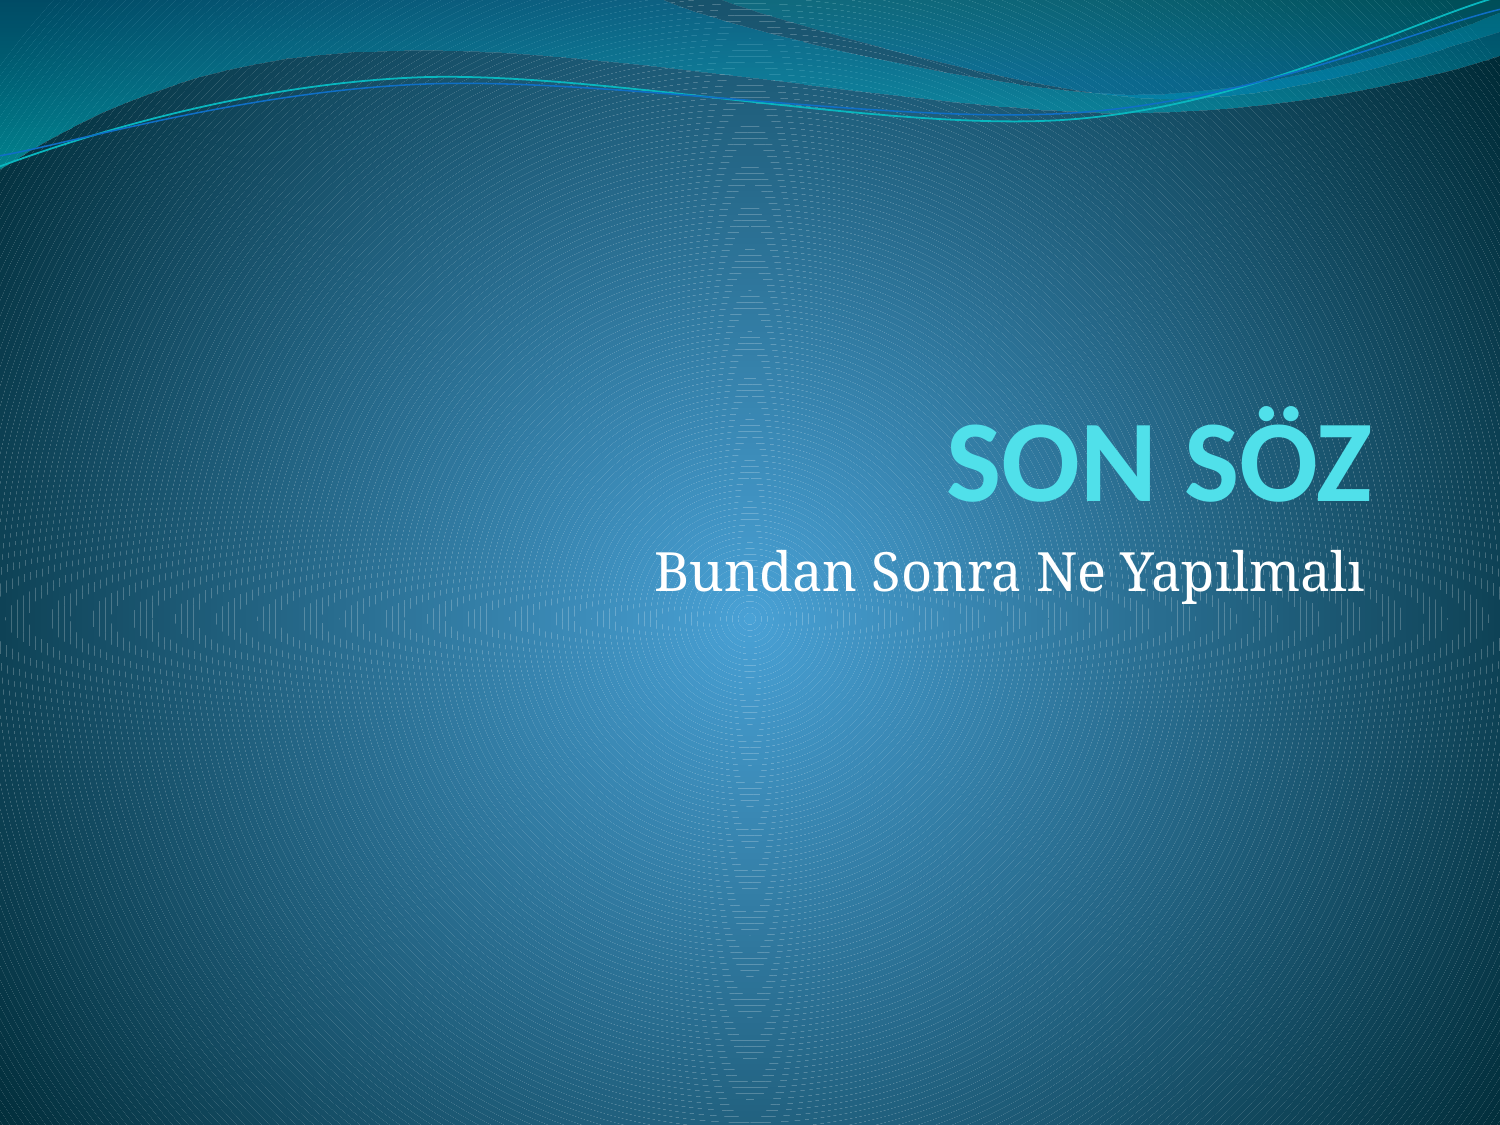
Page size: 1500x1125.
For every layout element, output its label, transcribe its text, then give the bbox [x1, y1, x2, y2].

title SON SÖZ [87, 224, 1376, 525]
subtitle Bundan Sonra Ne Yapılmalı [87, 529, 1376, 818]
